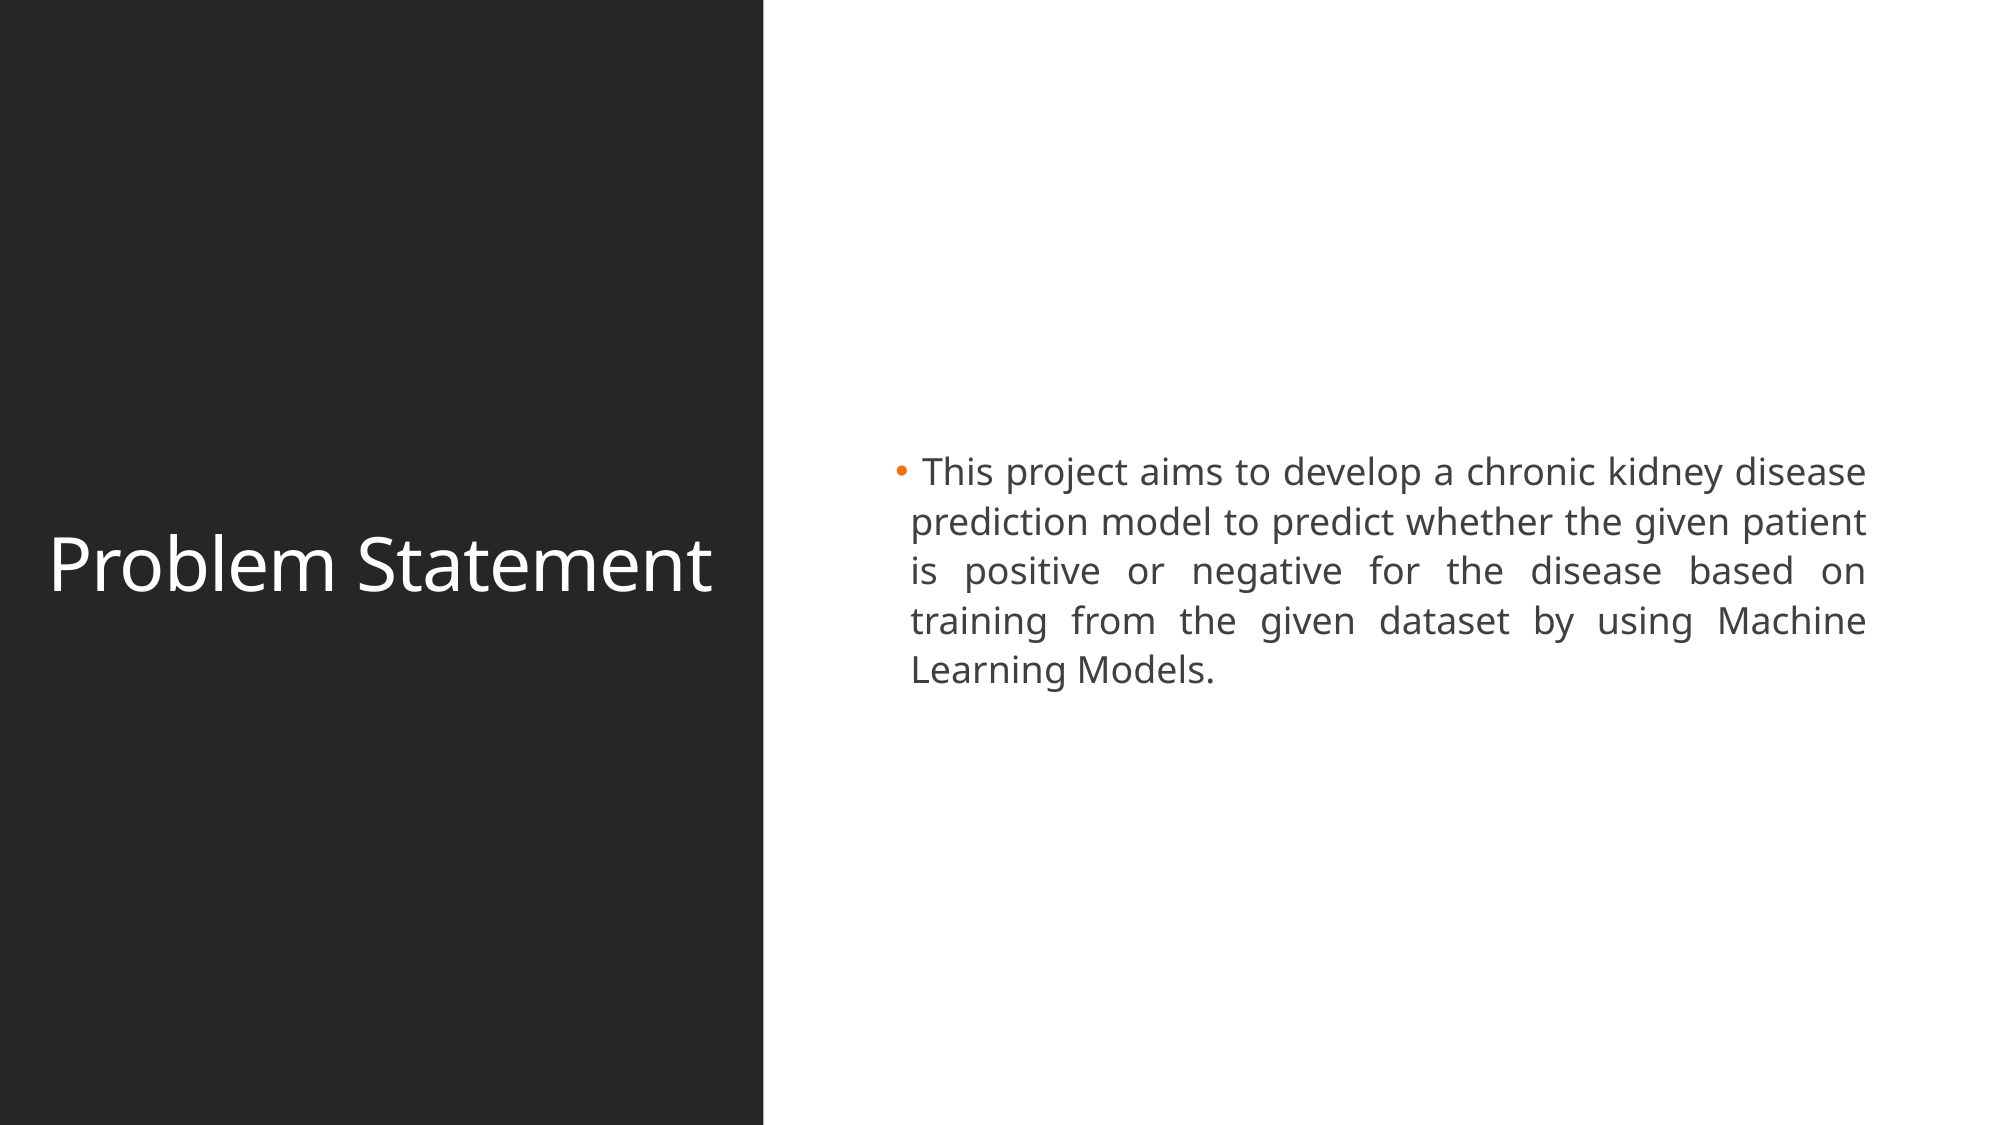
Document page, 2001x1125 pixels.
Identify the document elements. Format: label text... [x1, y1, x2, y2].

list This project aims to develop a chronic kidney disease prediction model to predict whether the given patient is positive or negative for the disease based on training from the given dataset by using Machine Learning Models. [895, 133, 1868, 1002]
title Problem Statement [32, 509, 761, 616]
